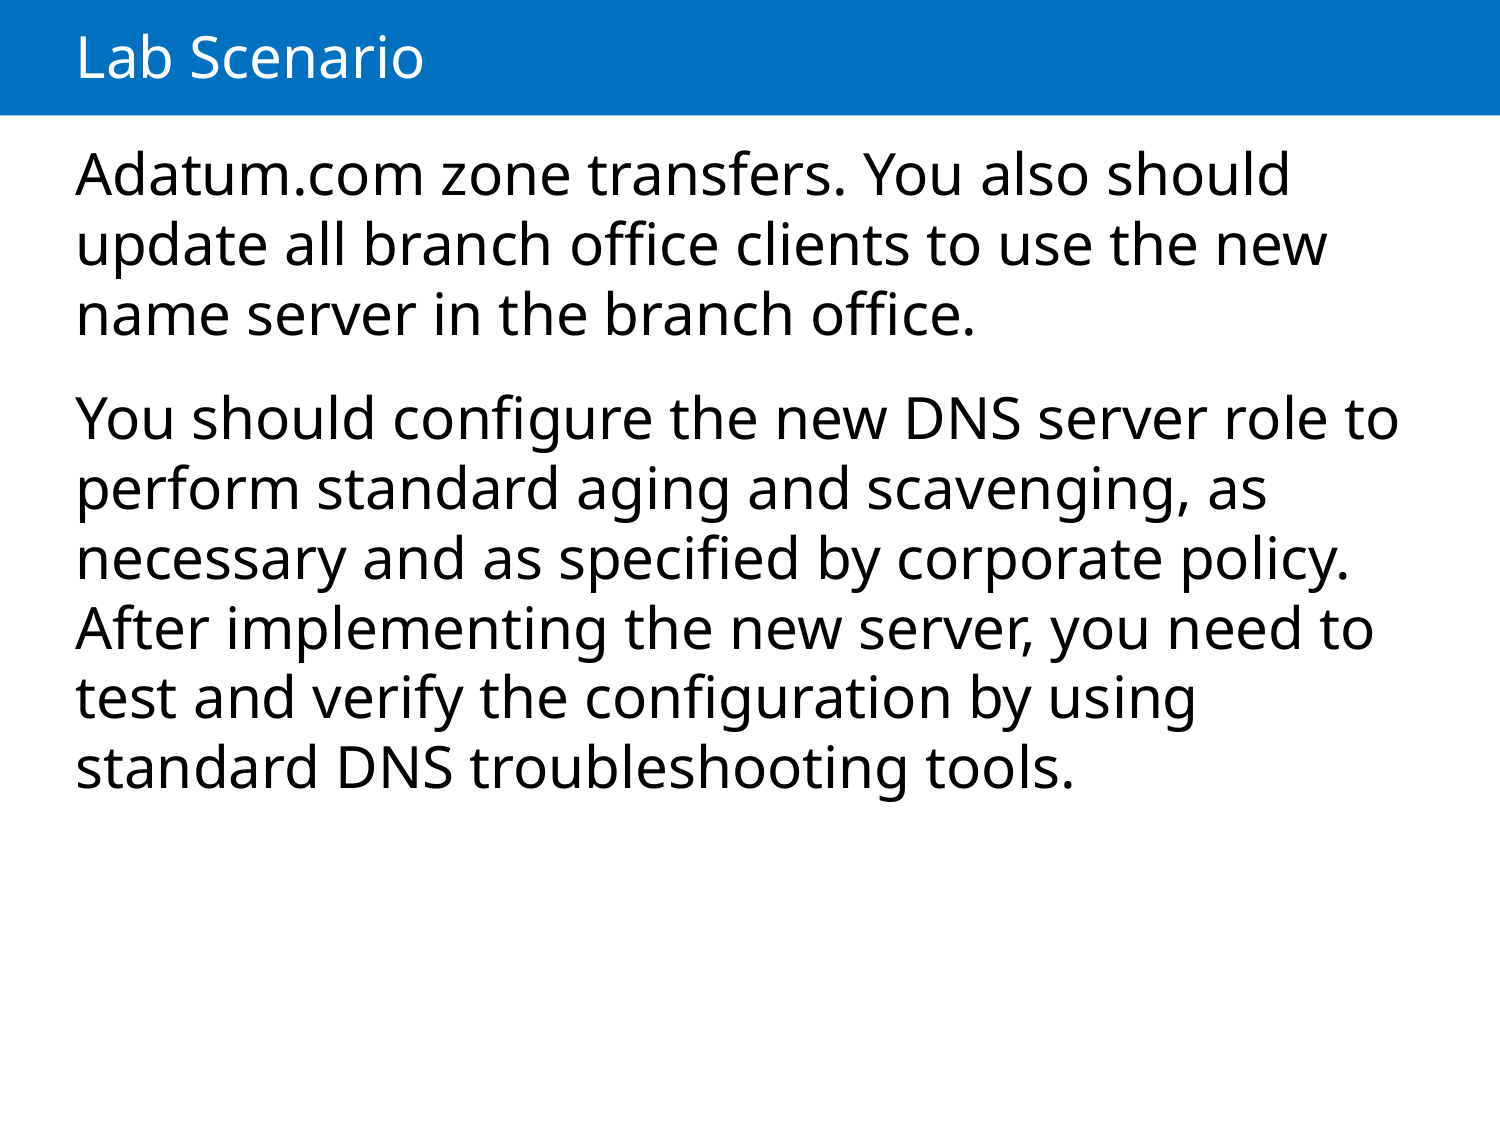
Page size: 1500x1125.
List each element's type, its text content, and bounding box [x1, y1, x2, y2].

list Adatum.com zone transfers. You also should update all branch office clients to use the new name server in the branch office. You should configure the new DNS server role to perform standard aging and scavenging, as necessary and as specified by corporate policy. After implementing the new server, you need to test and verify the configuration by using standard DNS troubleshooting tools. [74, 137, 1408, 983]
title Lab Scenario [75, 0, 1351, 122]
